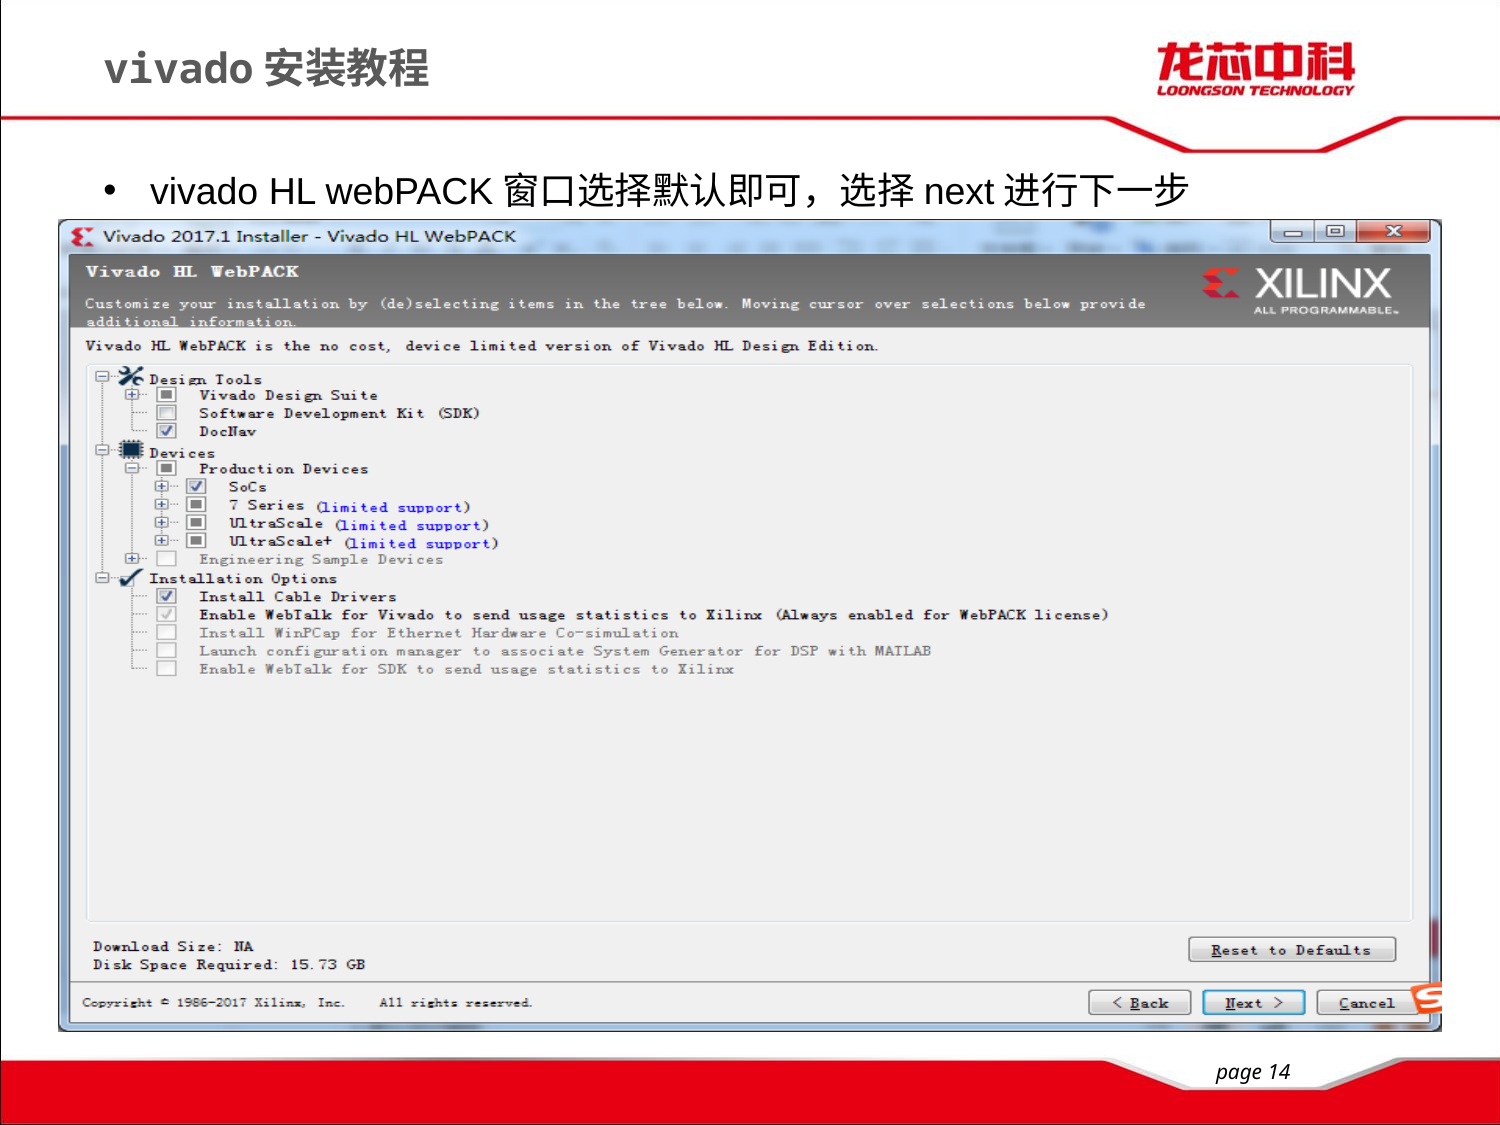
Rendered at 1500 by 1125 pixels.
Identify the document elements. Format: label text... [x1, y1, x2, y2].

text_box page [955, 1051, 1306, 1125]
picture [0, 0, 1500, 1125]
title vivado安装教程 [88, 30, 1022, 103]
text_box vivado HL webPACK窗口选择默认即可，选择next进行下一步 [88, 159, 1437, 219]
